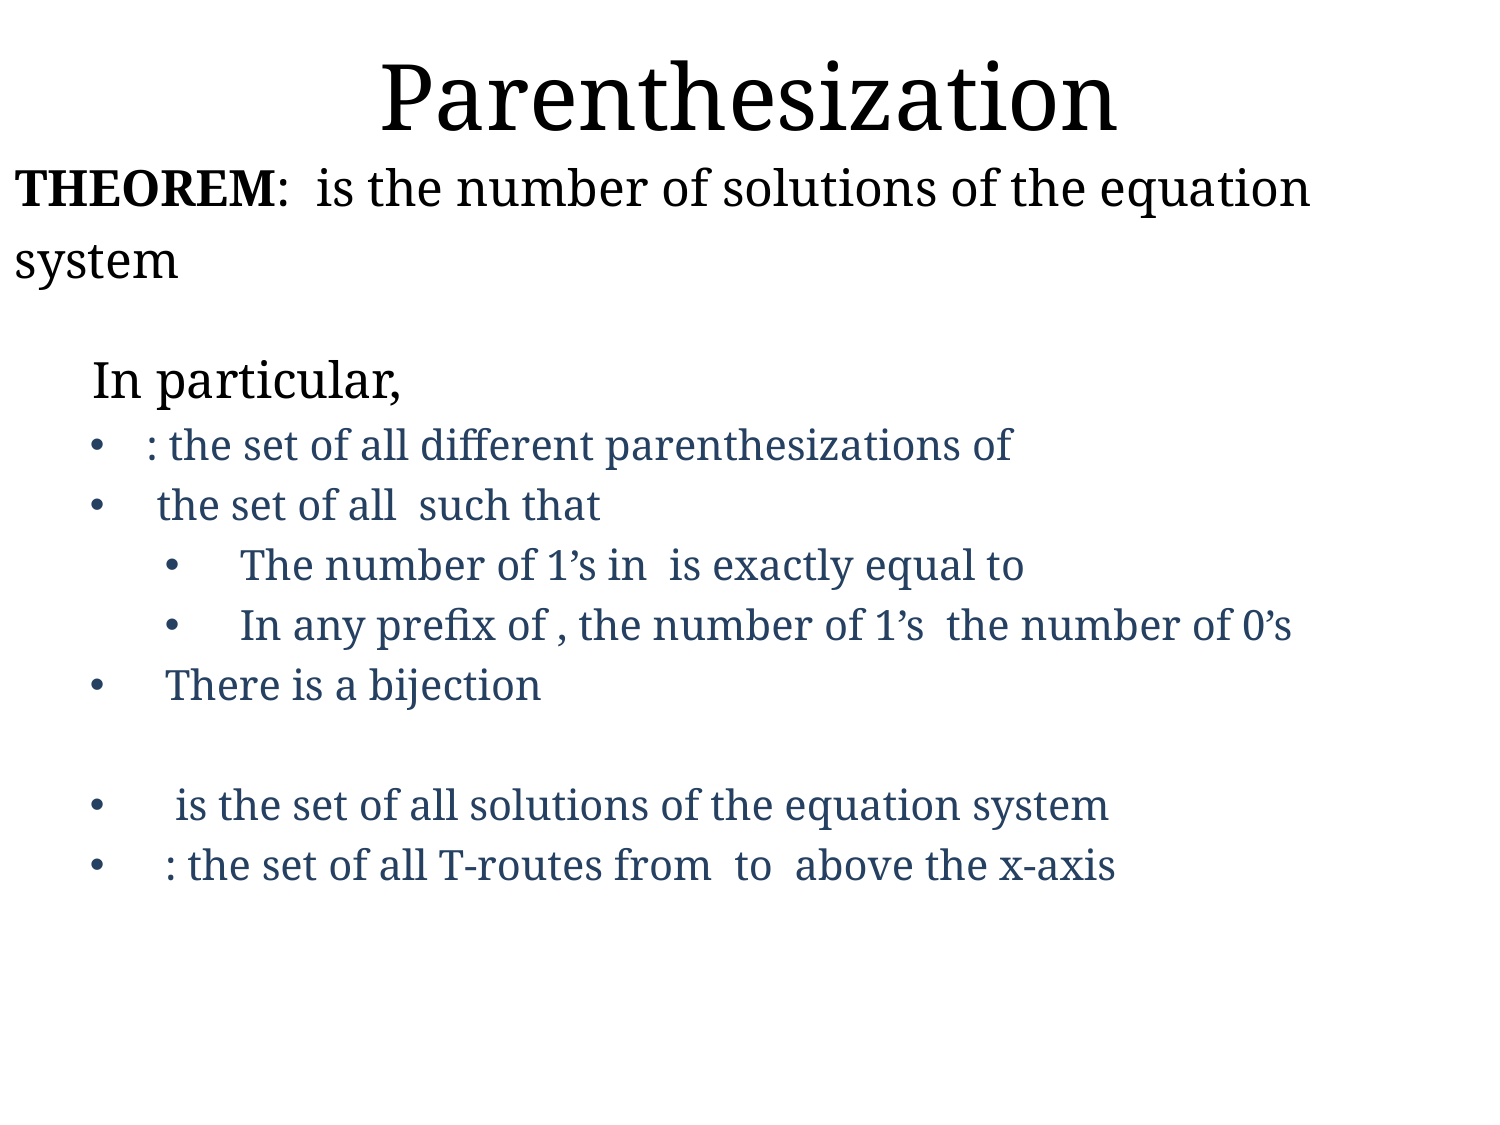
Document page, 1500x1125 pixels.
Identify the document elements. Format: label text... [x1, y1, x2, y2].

title Parenthesization [0, 0, 1500, 188]
